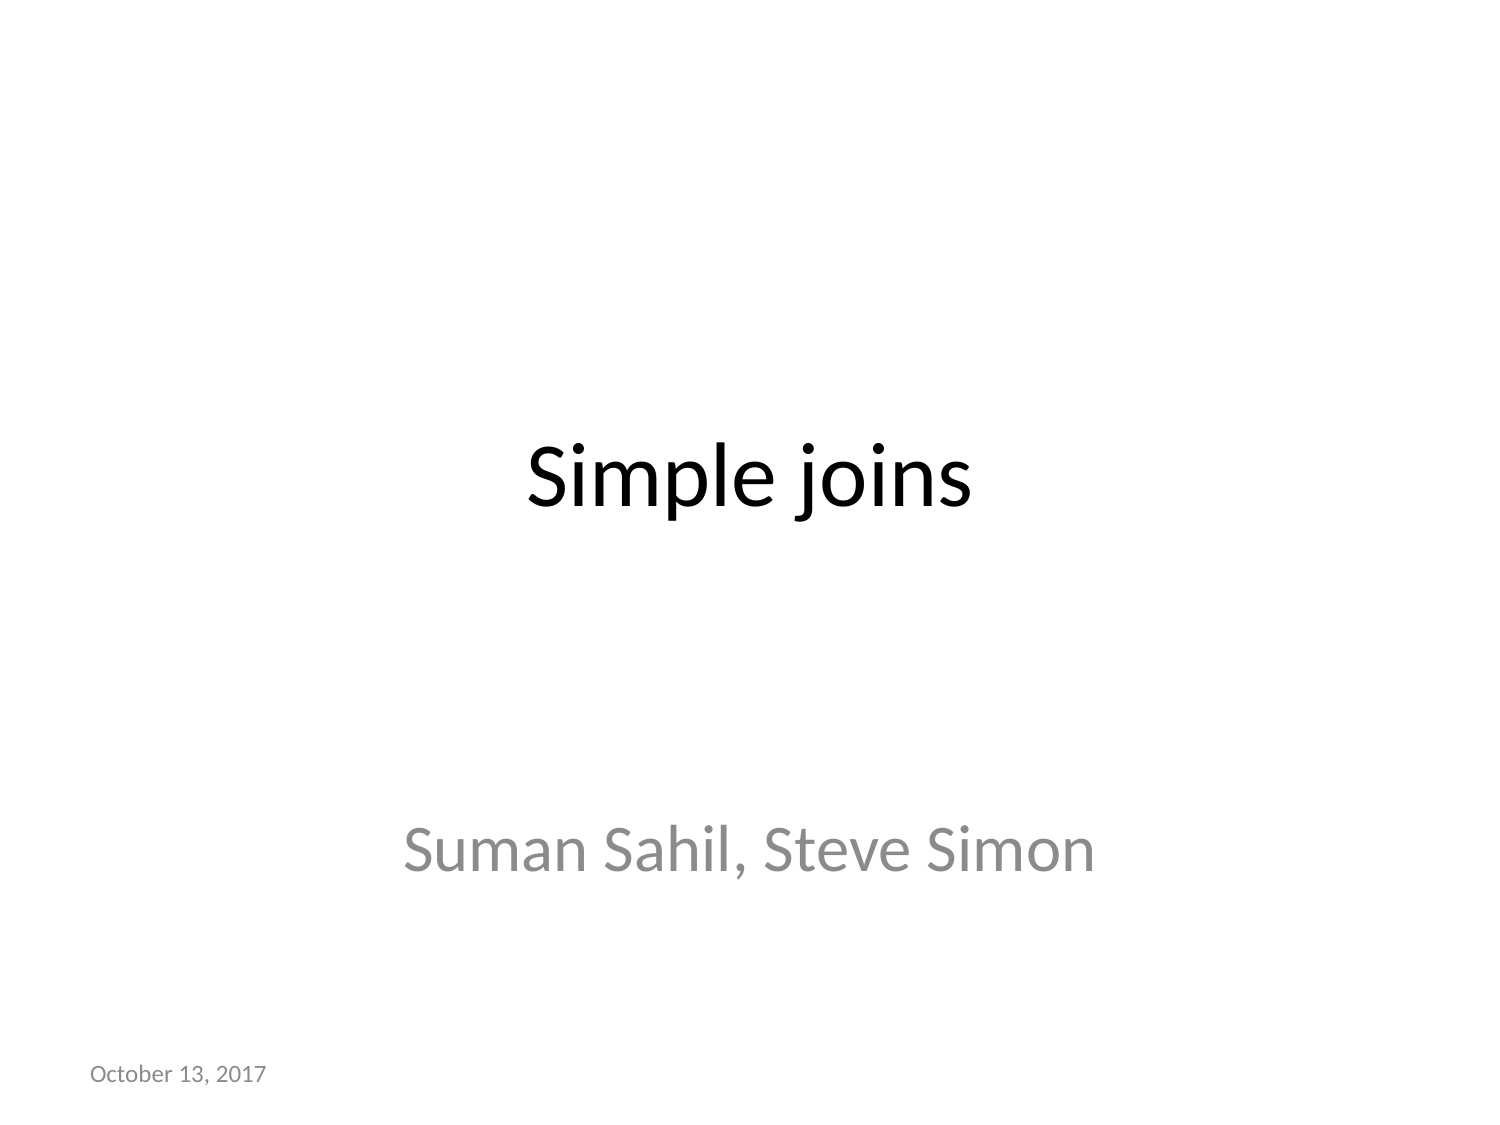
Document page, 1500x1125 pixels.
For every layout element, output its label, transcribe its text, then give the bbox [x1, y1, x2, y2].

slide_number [75, 1042, 425, 1103]
subtitle Suman Sahil, Steve Simon [225, 637, 1275, 925]
title Simple joins [112, 349, 1388, 591]
